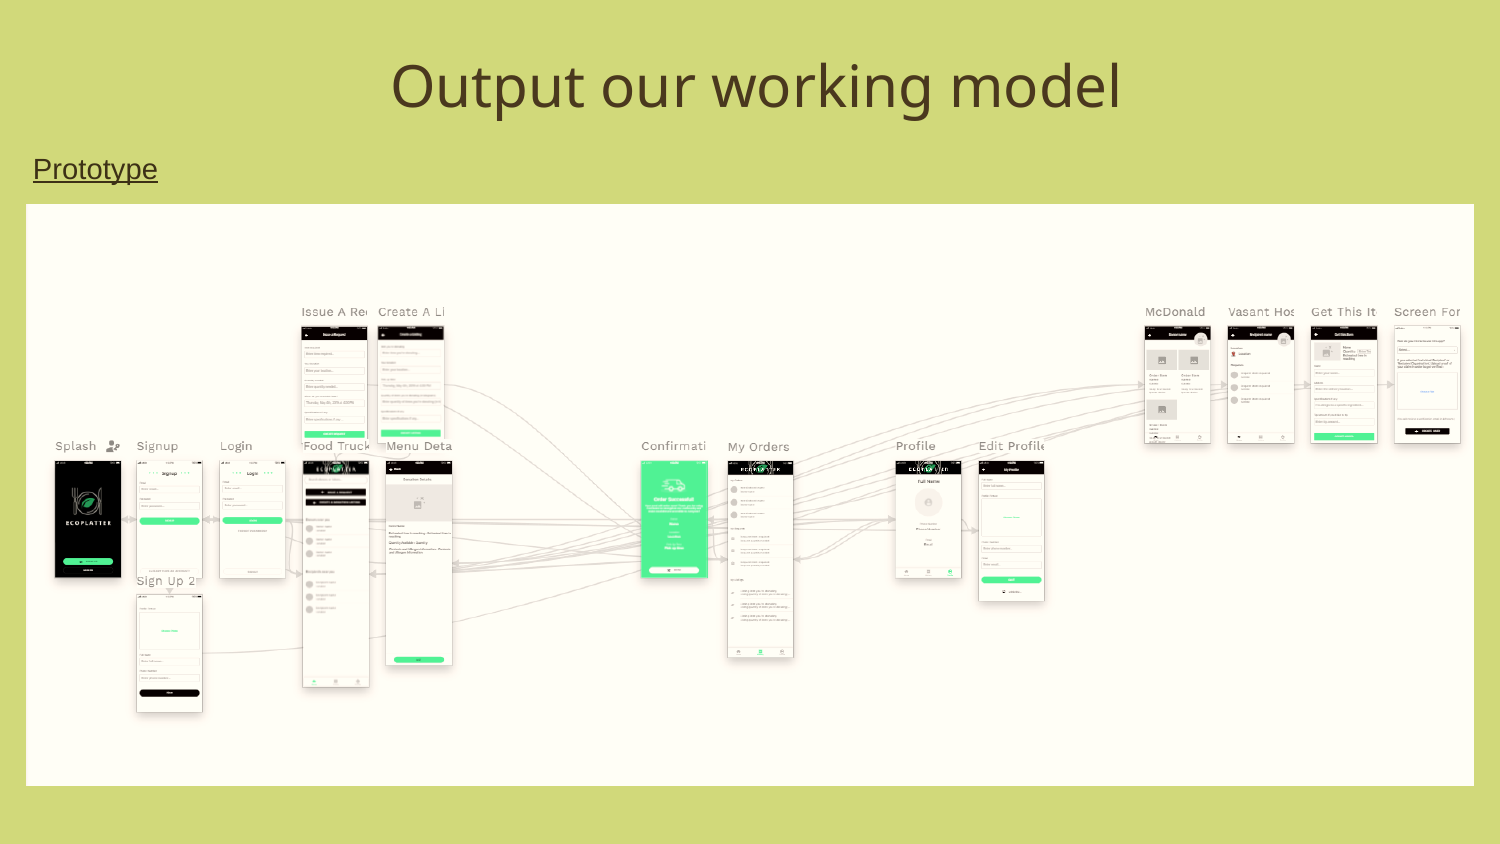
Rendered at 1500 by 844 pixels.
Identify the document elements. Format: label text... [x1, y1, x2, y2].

text_box Prototype [18, 142, 1212, 193]
picture [25, 203, 1474, 786]
text_box Output our working model [185, 41, 1328, 127]
